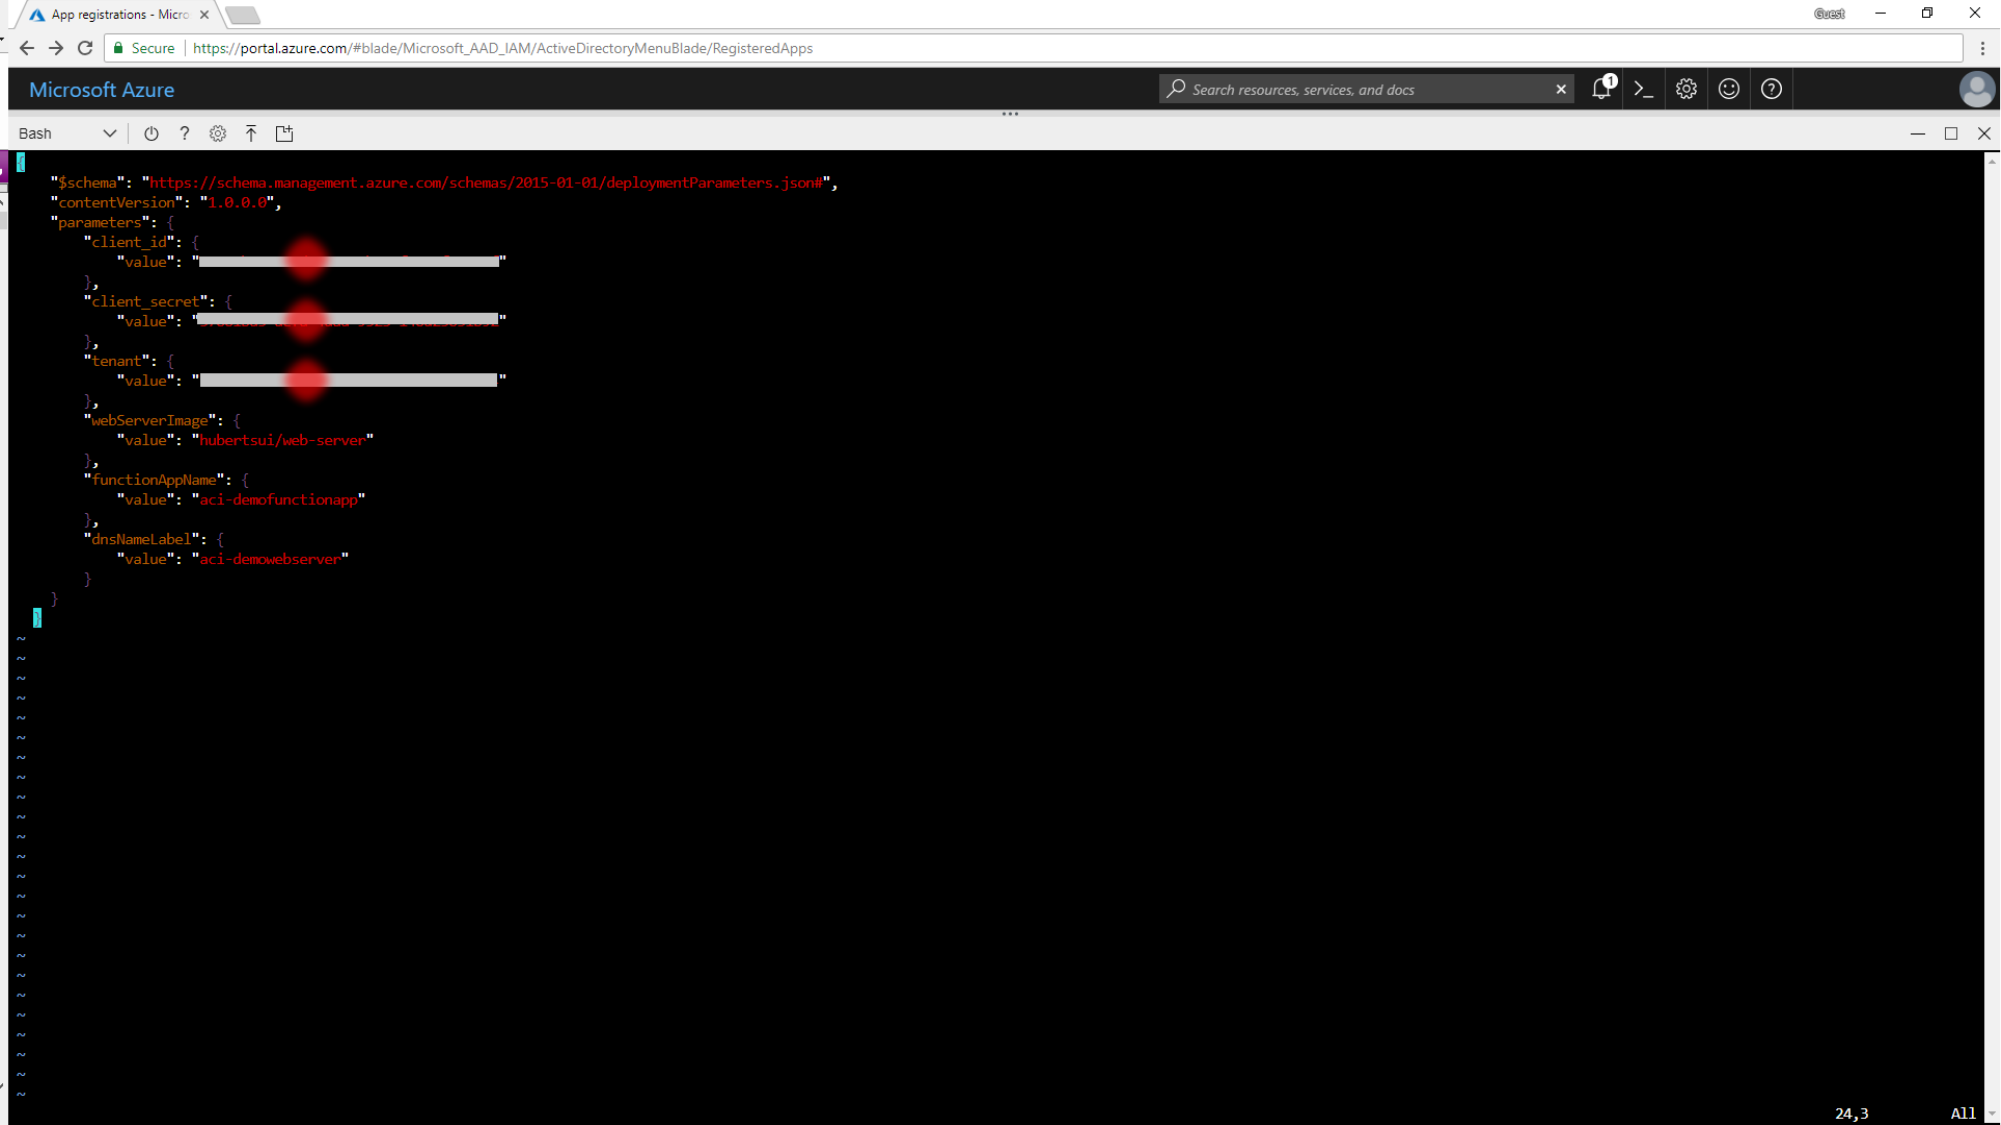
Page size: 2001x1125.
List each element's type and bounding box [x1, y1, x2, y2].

text_box [293, 246, 321, 273]
text_box [293, 307, 321, 334]
picture [0, 0, 2001, 1125]
text_box [293, 367, 321, 394]
